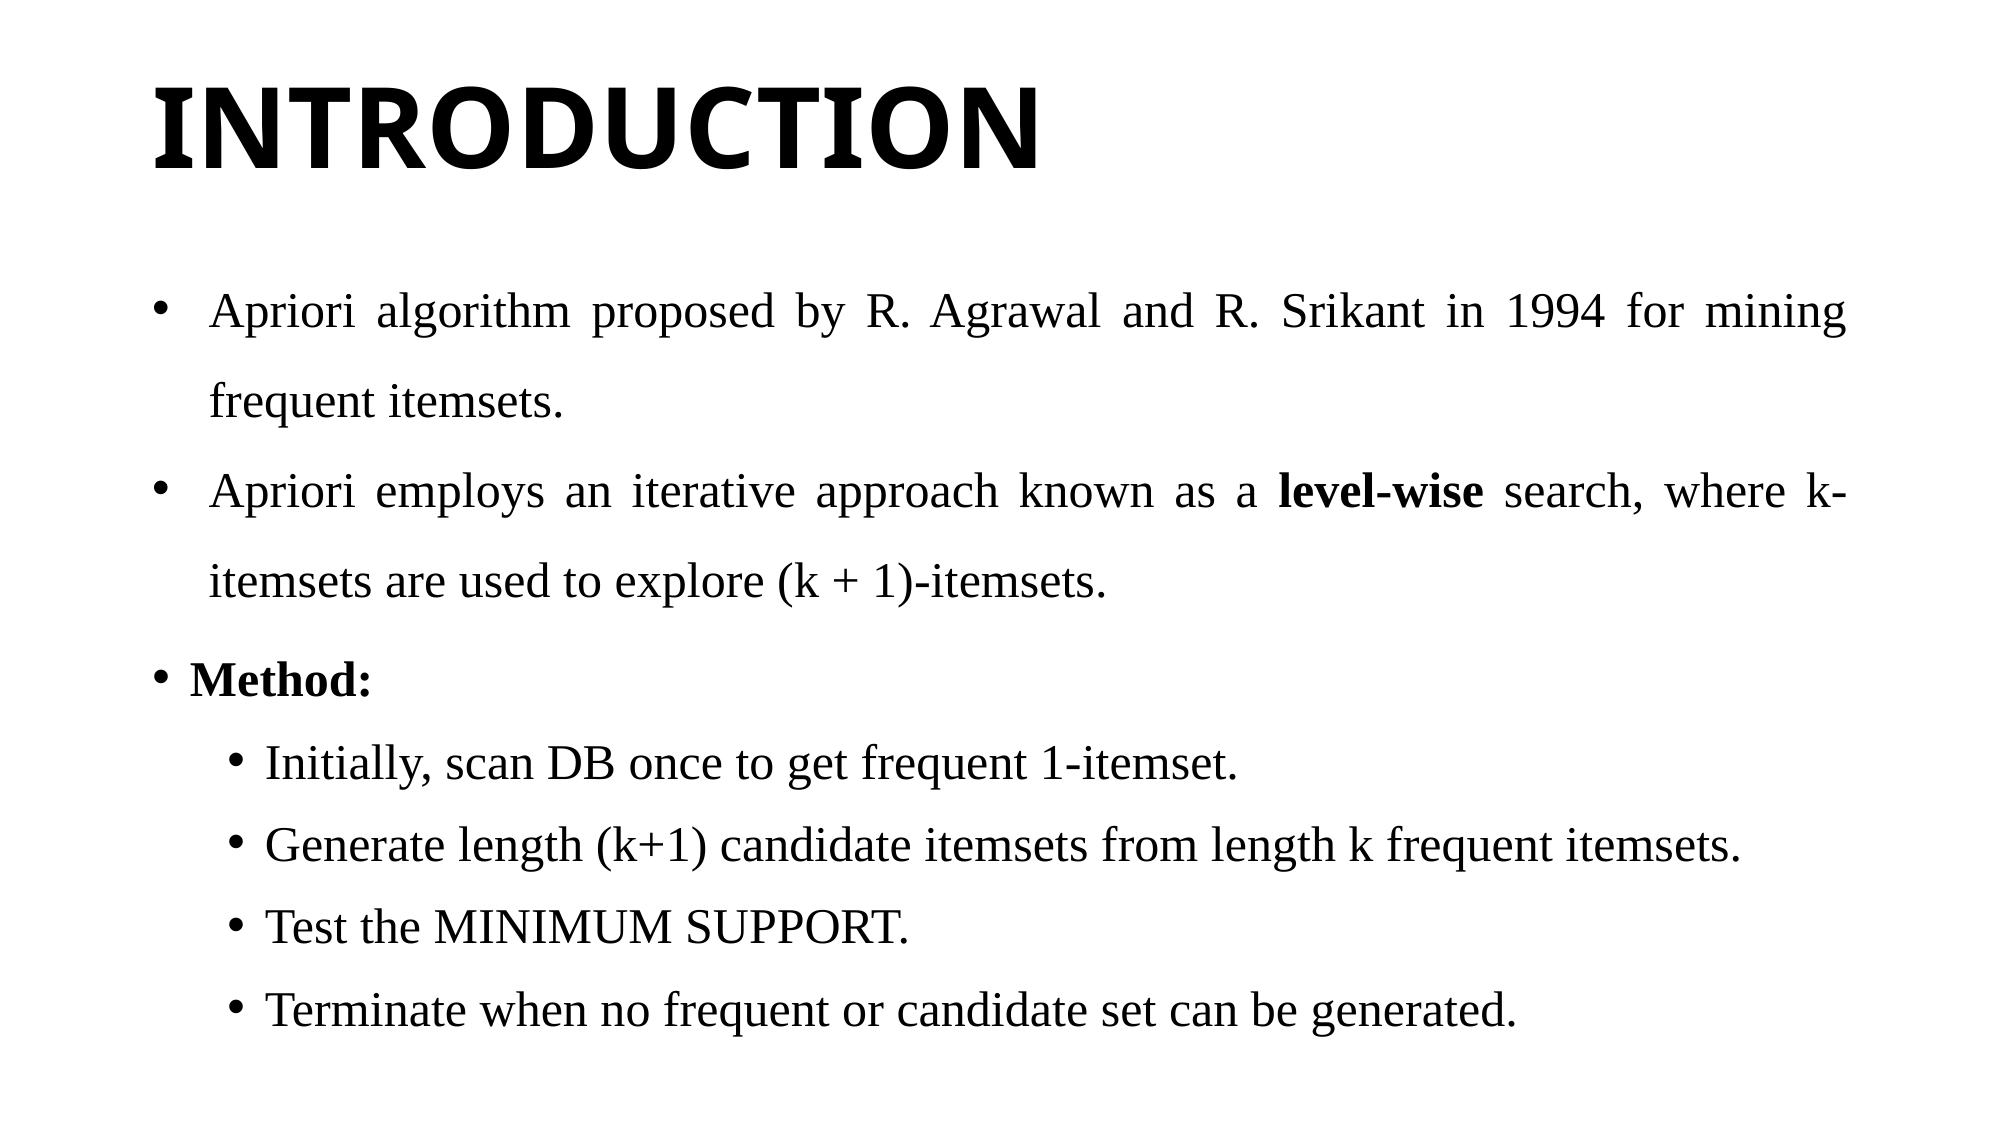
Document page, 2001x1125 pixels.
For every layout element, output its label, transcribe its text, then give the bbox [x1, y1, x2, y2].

text_box Method: Initially, scan DB once to get frequent 1-itemset. Generate length (k+1) candidate itemsets from length k frequent itemsets. Test the MINIMUM SUPPORT. Terminate when no frequent or candidate set can be generated. [137, 627, 1863, 1099]
title INTRODUCTION [137, 22, 1863, 240]
text_box Apriori algorithm proposed by R. Agrawal and R. Srikant in 1994 for mining frequent itemsets. Apriori employs an iterative approach known as a level-wise search, where k-itemsets are used to explore (k + 1)-itemsets. [137, 240, 1863, 616]
